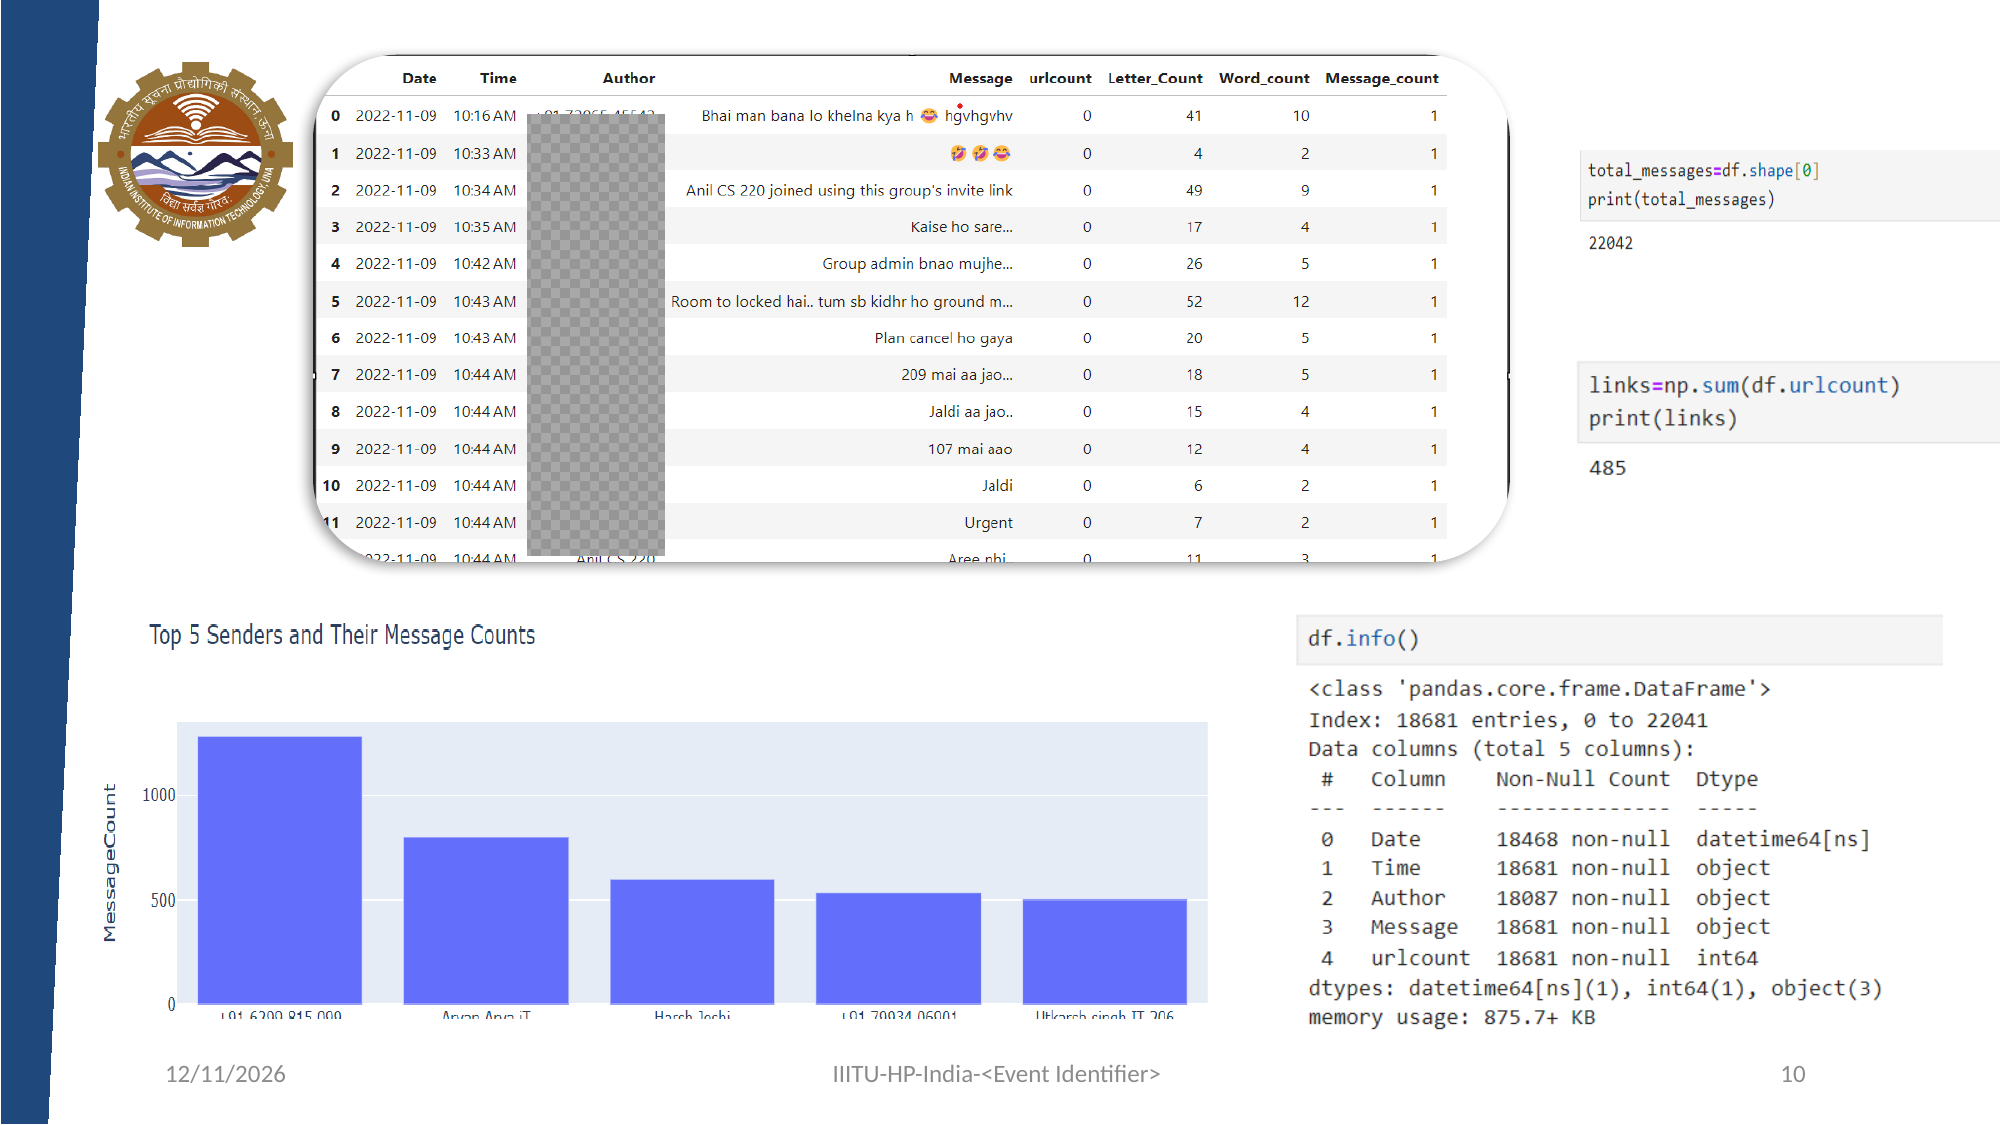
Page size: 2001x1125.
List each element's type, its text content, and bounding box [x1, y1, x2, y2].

picture [1290, 607, 1943, 1043]
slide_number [150, 1042, 588, 1103]
picture [312, 54, 1510, 563]
picture [1572, 150, 2000, 273]
picture [98, 62, 293, 247]
slide_number 10 [1412, 1043, 1821, 1103]
picture [1572, 356, 2000, 480]
picture [87, 586, 1270, 1019]
footer IIITU-HP-India-<Event Identifier> [662, 1042, 1338, 1103]
